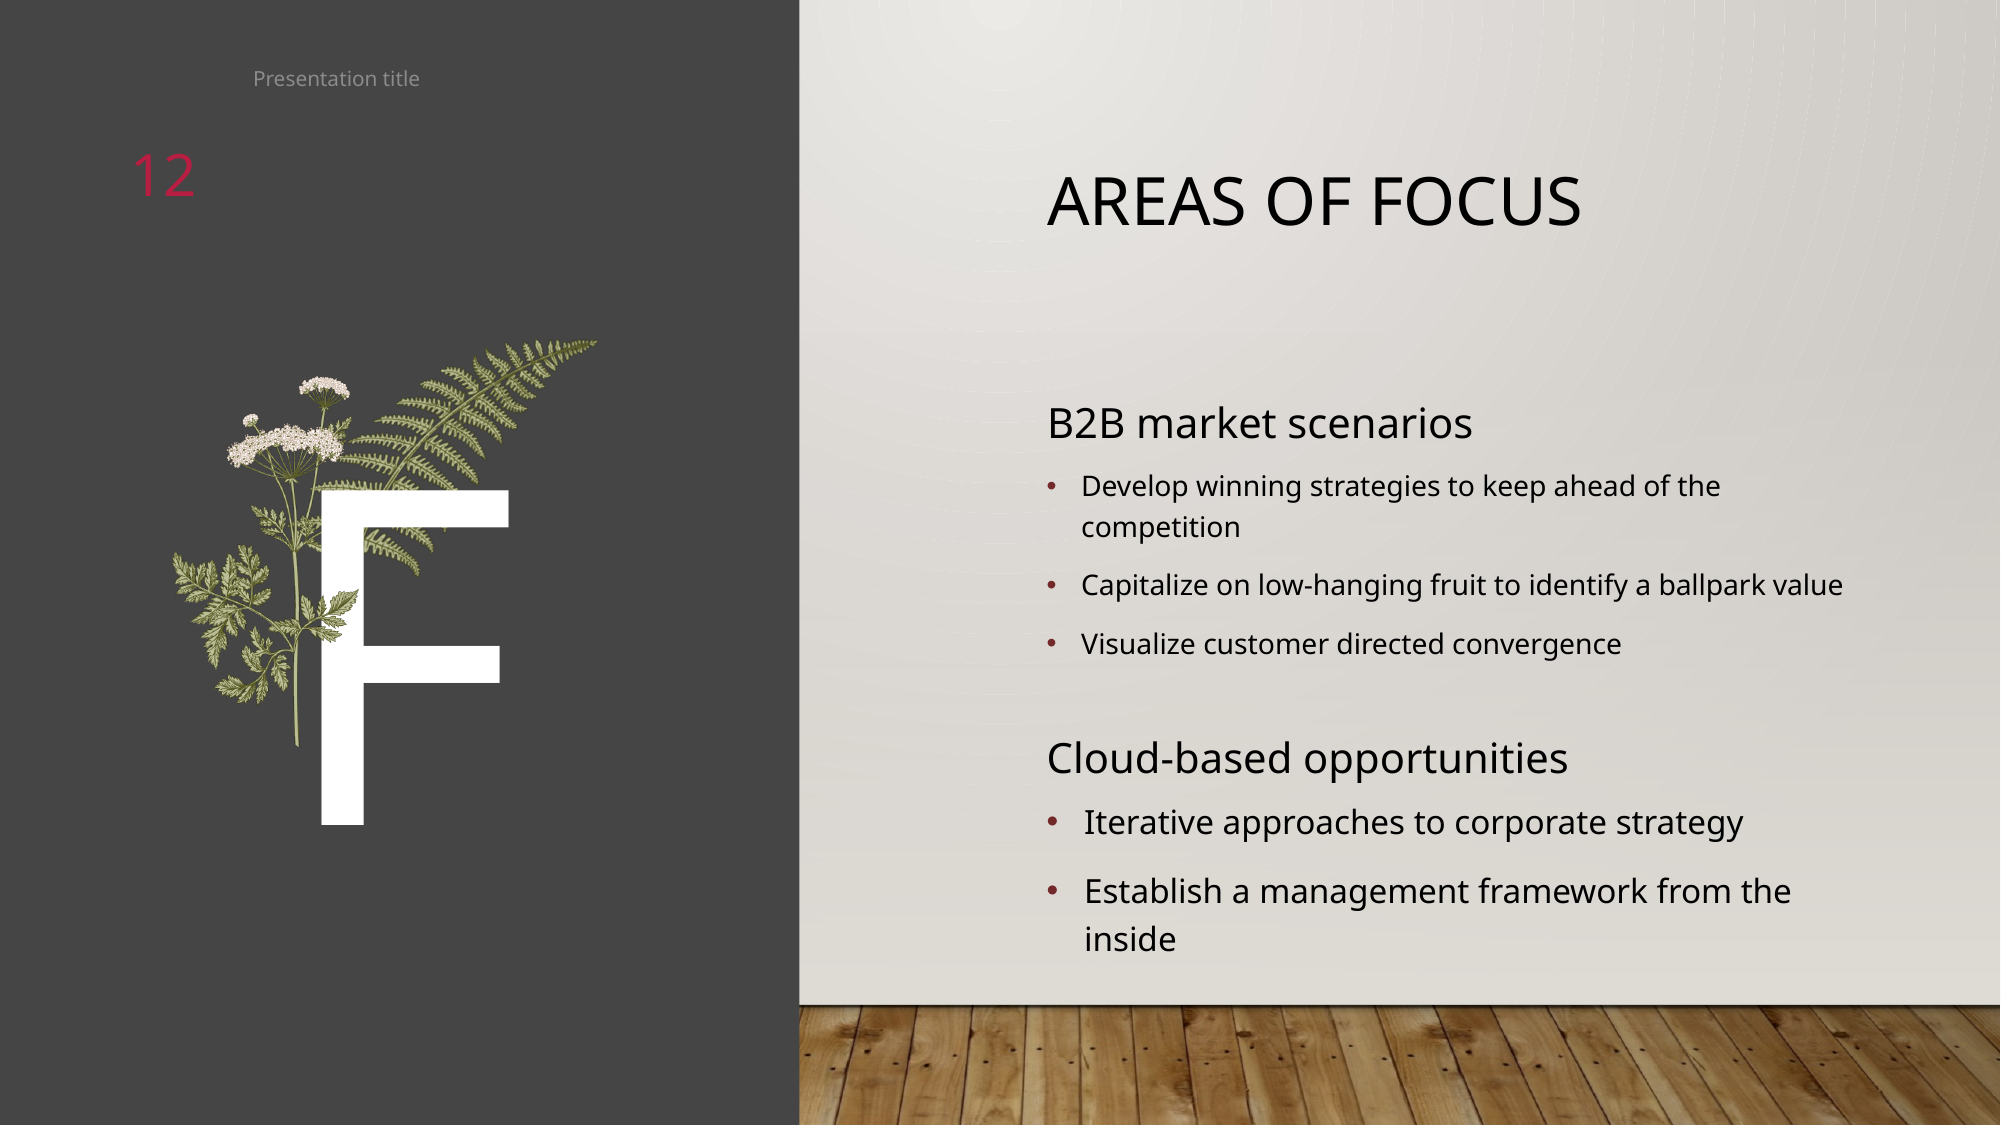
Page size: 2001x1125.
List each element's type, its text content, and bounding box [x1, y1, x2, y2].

picture [800, 1005, 2000, 1125]
footer Presentation title [238, 54, 1213, 105]
picture [162, 541, 368, 673]
list Cloud-based opportunities [1031, 715, 1863, 786]
list B2B market scenarios [1031, 381, 1863, 454]
list Develop winning strategies to keep ahead of the competition Capitalize on low-hanging fruit to identify a ballpark value Visualize customer directed convergence [1031, 454, 1863, 710]
slide_number 12 [78, 131, 212, 214]
list Iterative approaches to corporate strategy Establish a management framework from the inside [1031, 786, 1863, 1017]
title Areas of focus [1031, 160, 1848, 378]
list F [76, 233, 720, 930]
